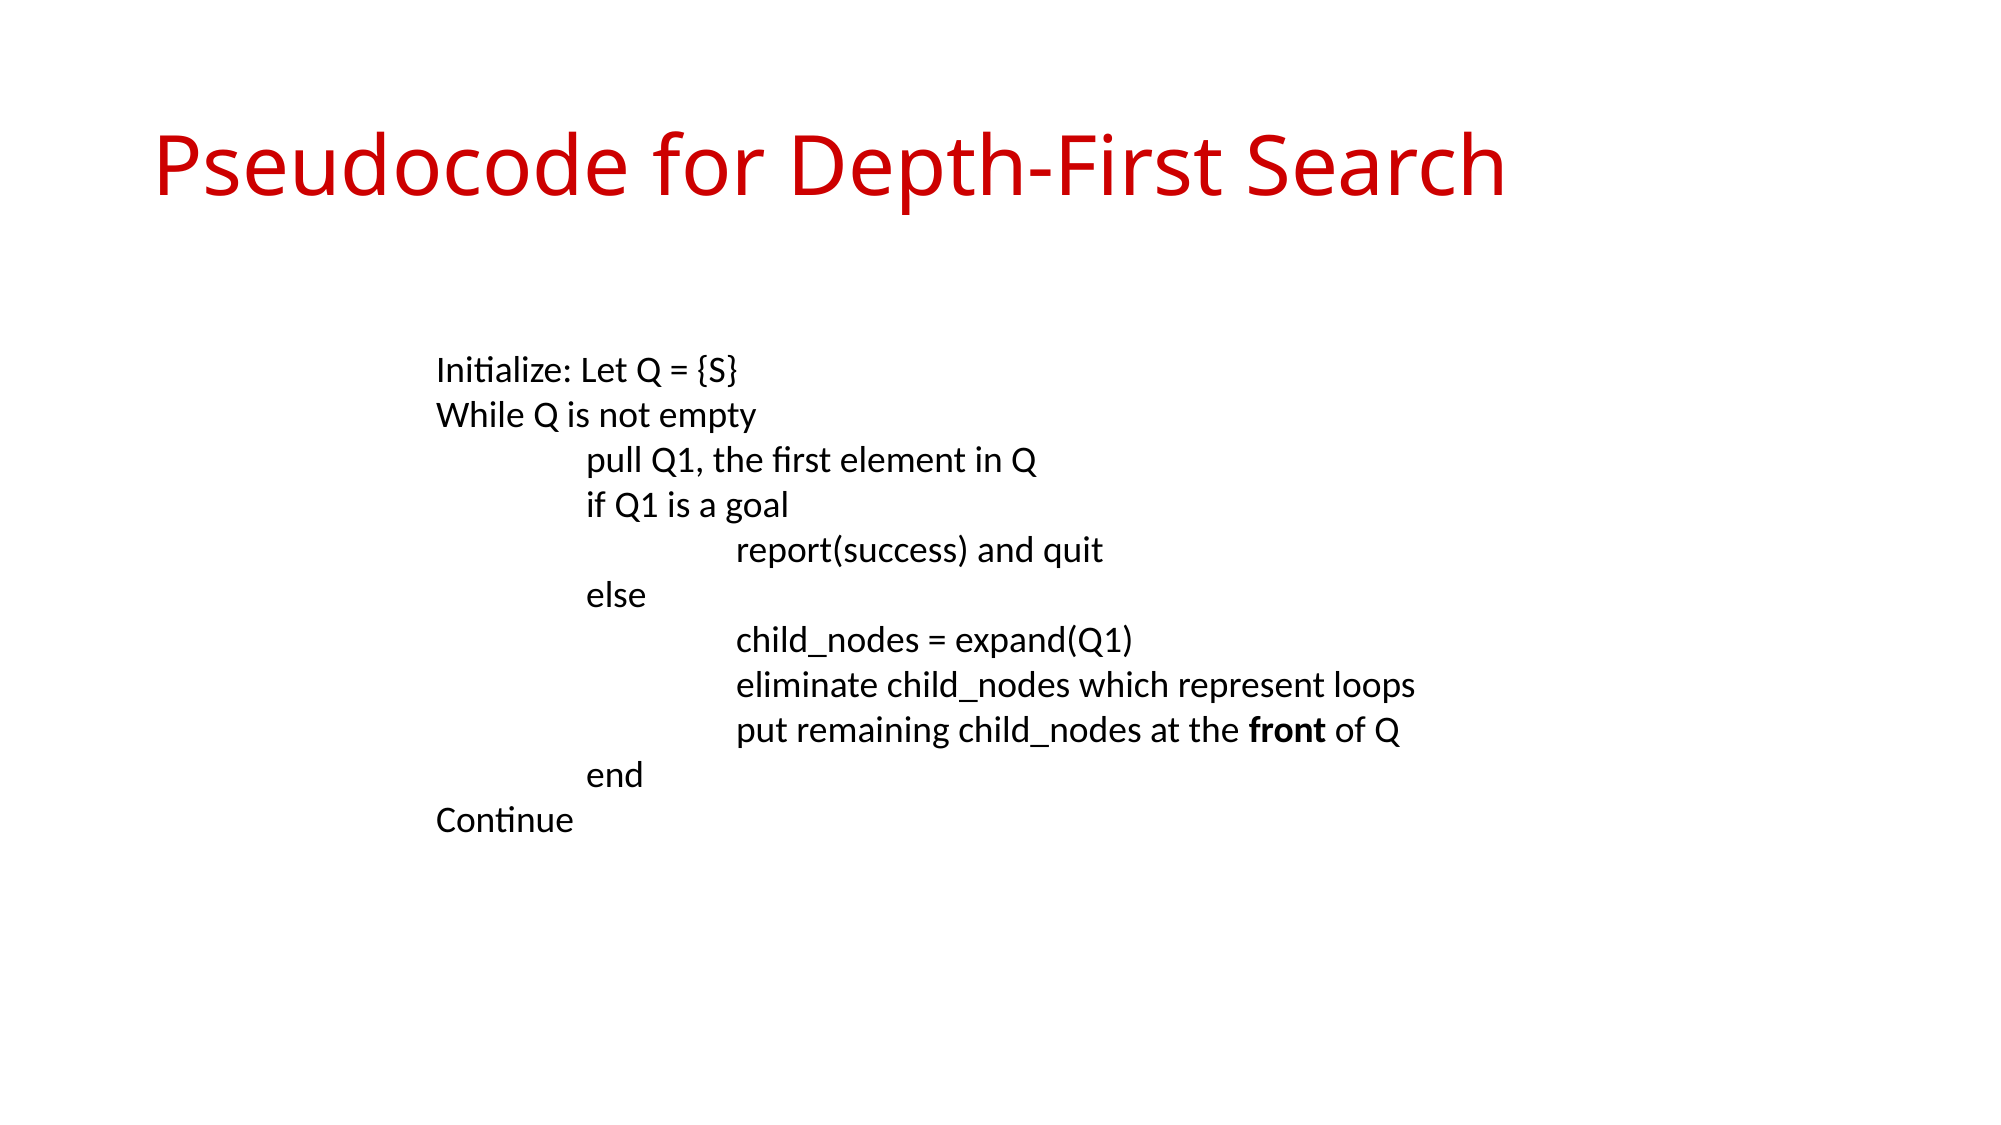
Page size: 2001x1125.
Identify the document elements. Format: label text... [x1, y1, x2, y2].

title Pseudocode for Depth-First Search [137, 59, 1863, 278]
text_box Initialize: Let Q = {S} While Q is not empty pull Q1, the first element in Q if Q1 is a goal report(success) and quit else child_nodes = expand(Q1) eliminate child_nodes which represent loops put remaining child_nodes at the front of Q end Continue [421, 337, 1432, 848]
